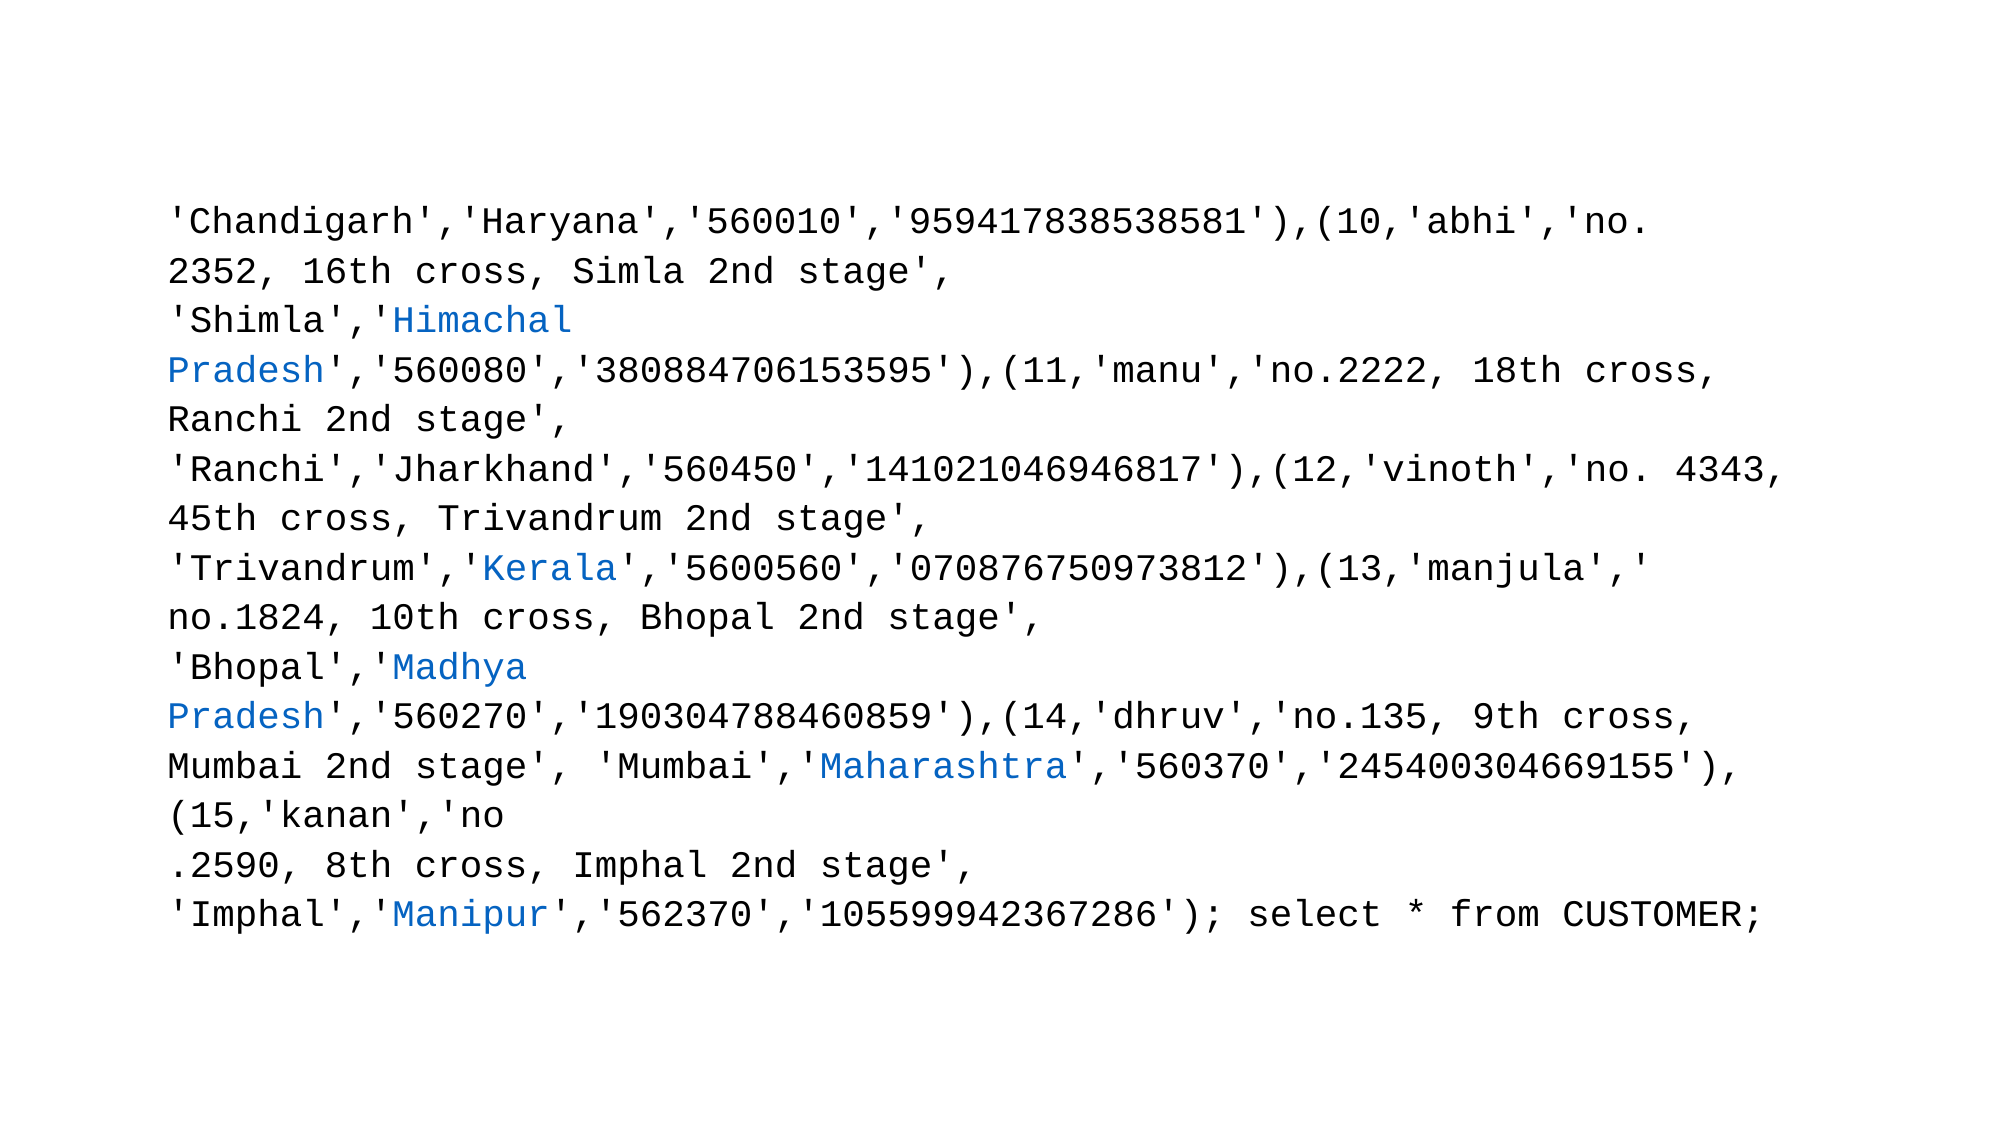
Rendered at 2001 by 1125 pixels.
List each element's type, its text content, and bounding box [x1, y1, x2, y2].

title 'Chandigarh','Haryana','560010','959417838538581'),(10,'abhi','no. 2352, 16th cross, Simla 2nd stage', 'Shimla','Himachal Pradesh','560080','380884706153595'),(11,'manu','no.2222, 18th cross, Ranchi 2nd stage', 'Ranchi','Jharkhand','560450','141021046946817'),(12,'vinoth','no. 4343, 45th cross, Trivandrum 2nd stage', 'Trivandrum','Kerala','5600560','070876750973812'),(13,'manjula',' no.1824, 10th cross, Bhopal 2nd stage', 'Bhopal','Madhya Pradesh','560270','190304788460859'),(14,'dhruv','no.135, 9th cross, Mumbai 2nd stage', 'Mumbai','Maharashtra','560370','245400304669155'),(15,'kanan','no .2590, 8th cross, Imphal 2nd stage', 'Imphal','Manipur','562370','105599942367286'); select * from CUSTOMER; [137, 59, 1863, 1112]
